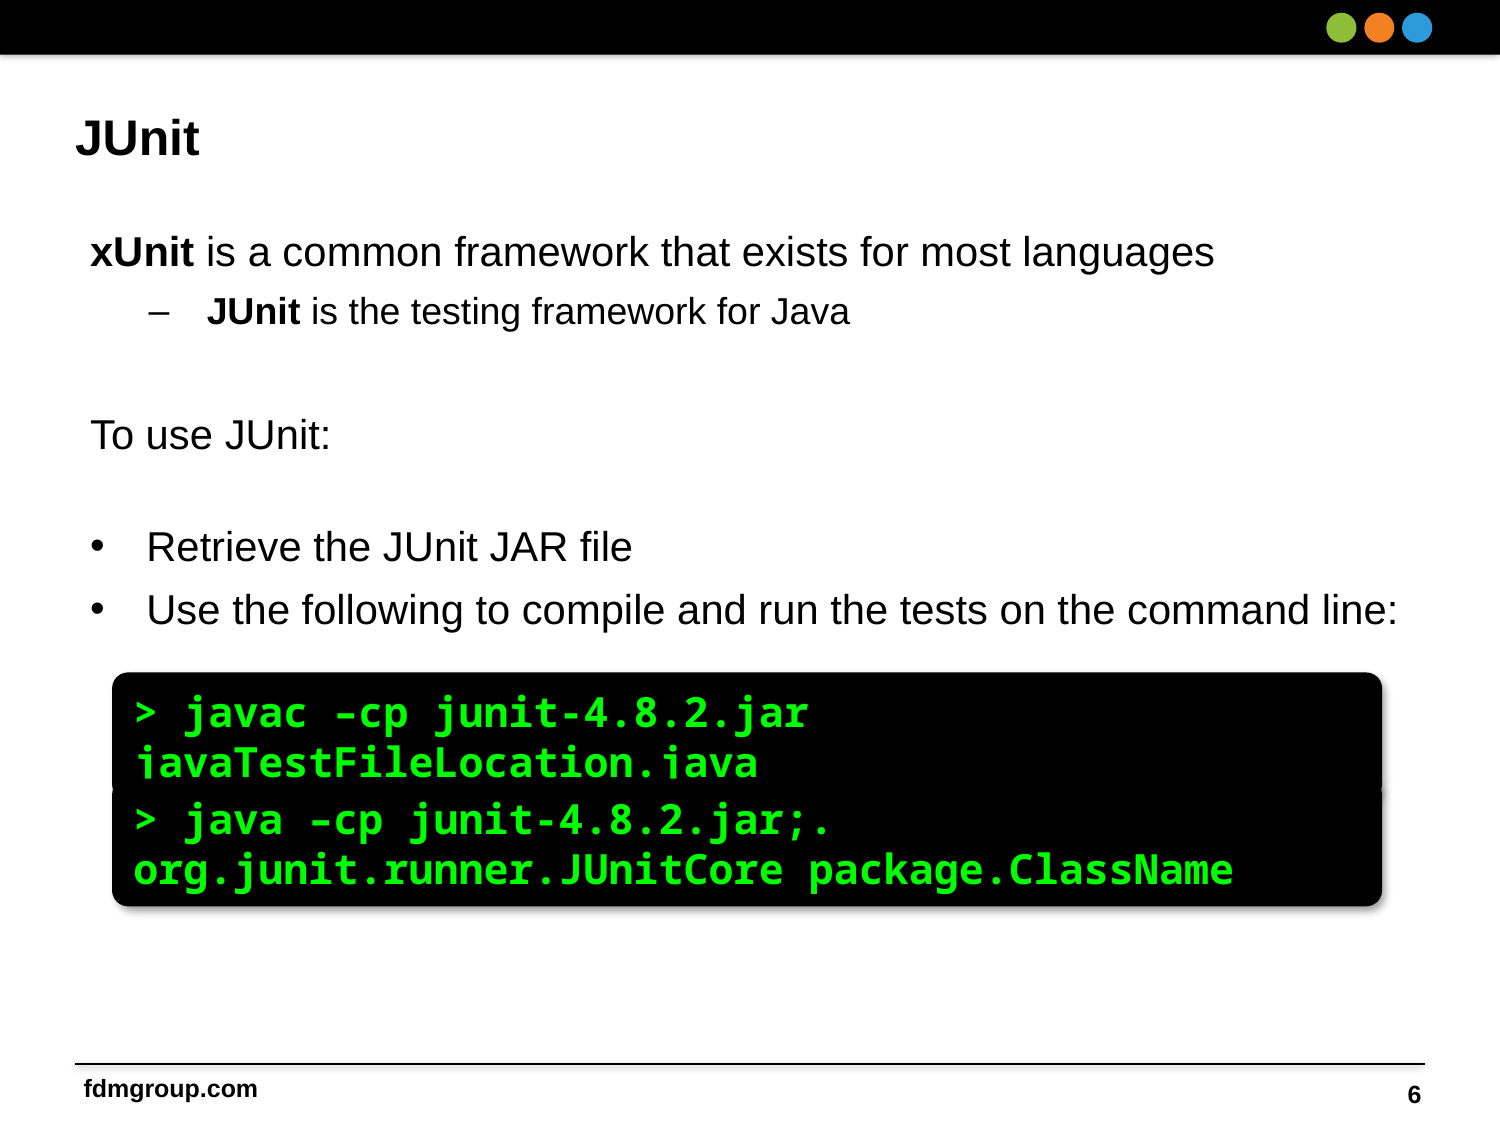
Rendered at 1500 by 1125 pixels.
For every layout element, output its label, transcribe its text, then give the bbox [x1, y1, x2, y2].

list xUnit is a common framework that exists for most languages JUnit is the testing framework for Java To use JUnit: Retrieve the JUnit JAR file Use the following to compile and run the tests on the command line: [75, 217, 1425, 1011]
text_box > java –cp junit-4.8.2.jar;. org.junit.runner.JUnitCore package.ClassName [114, 780, 1380, 904]
title JUnit [75, 105, 1425, 174]
text_box > javac –cp junit-4.8.2.jar javaTestFileLocation.java [114, 674, 1380, 789]
slide_number 6 [1086, 1063, 1437, 1124]
